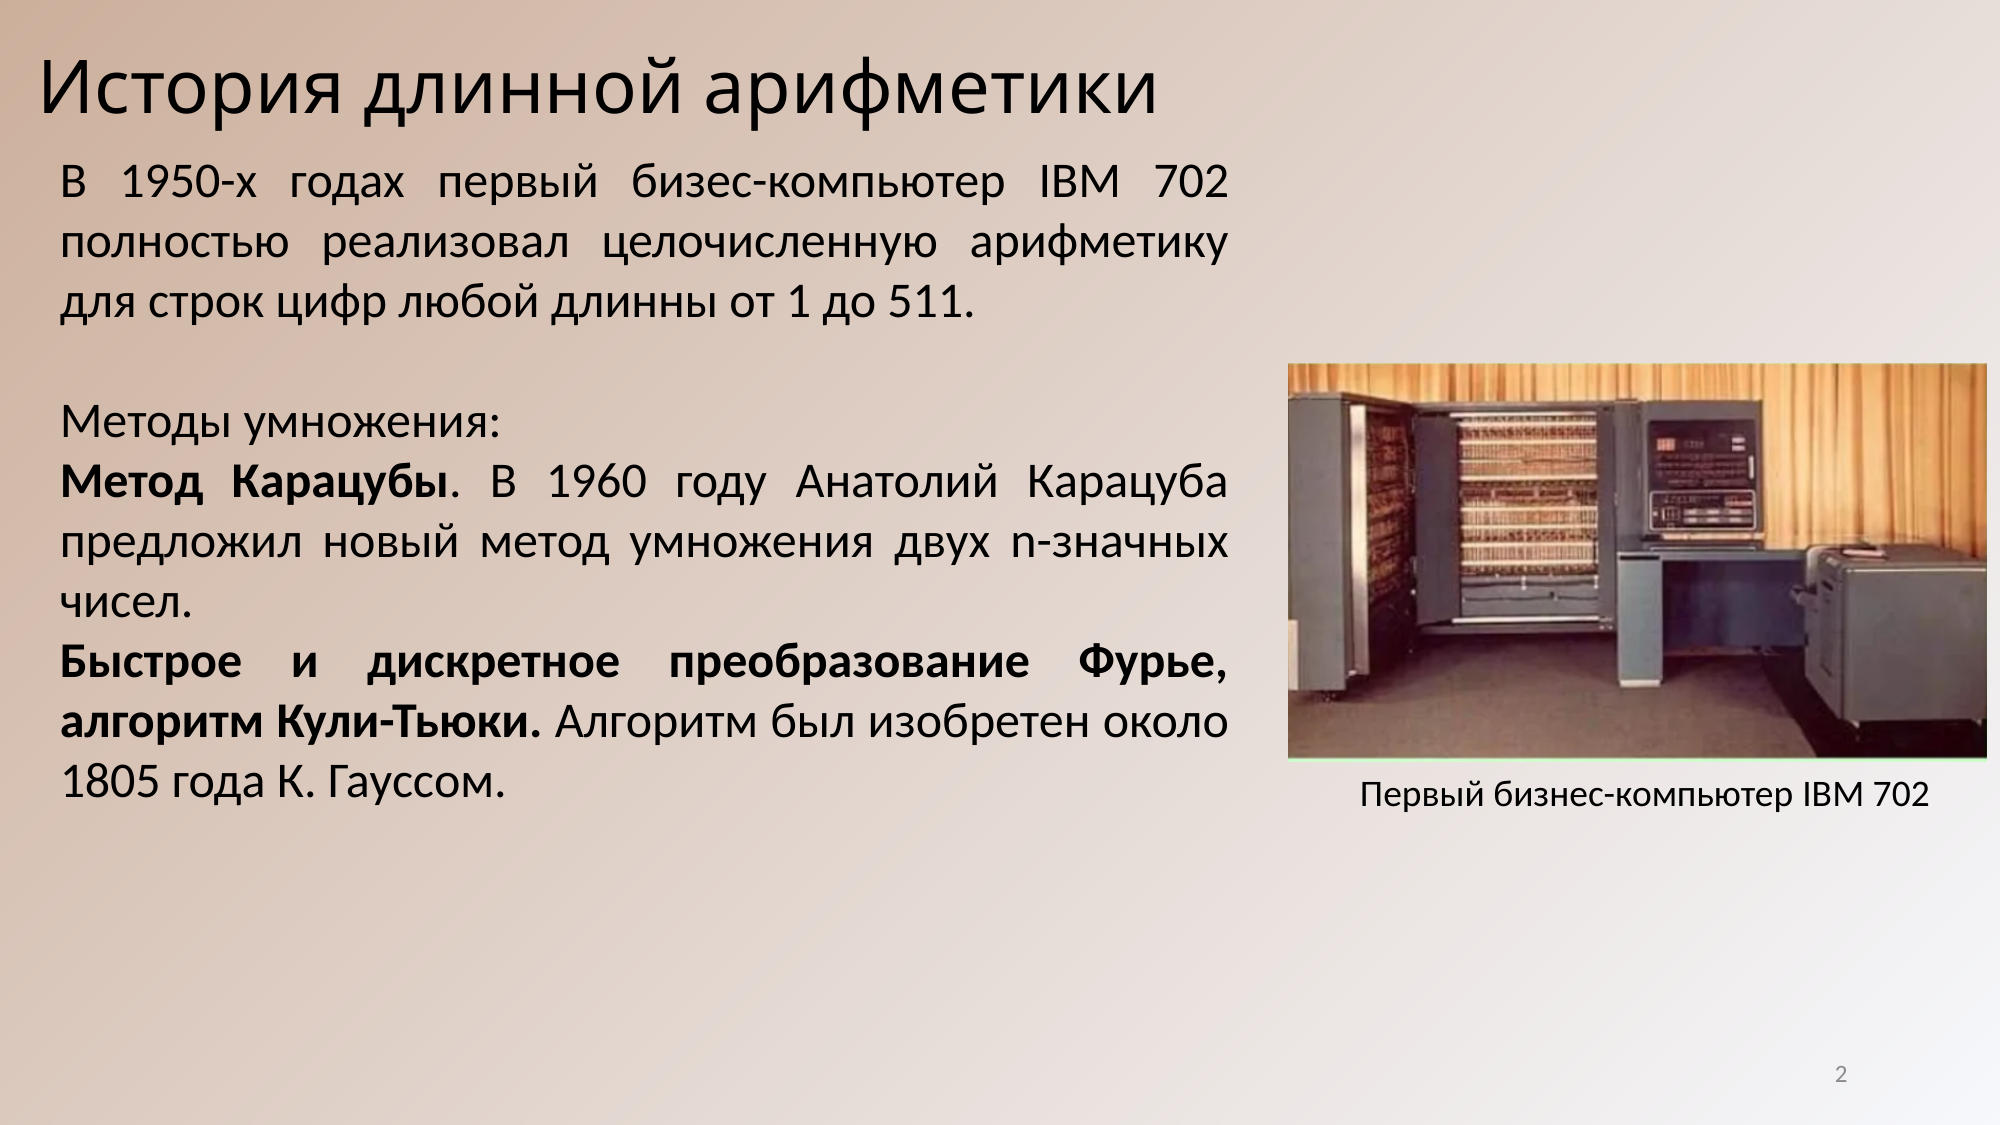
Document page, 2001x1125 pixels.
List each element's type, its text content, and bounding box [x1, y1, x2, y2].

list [1288, 363, 1986, 762]
text_box В 1950-х годах первый бизес-компьютер IBM 702 полностью реализовал целочисленную арифметику для строк цифр любой длинны от 1 до 511. Методы умножения: Метод Карацубы. В 1960 году Анатолий Карацуба предложил новый метод умножения двух n-значных чисел. Быстрое и дискретное преобразование Фурье, алгоритм Кули-Тьюки. Алгоритм был изобретен около 1805 года К. Гауссом. [45, 140, 1244, 815]
slide_number 2 [1412, 1042, 1863, 1103]
title История длинной арифметики [0, 6, 1199, 173]
text_box Первый бизнес-компьютер IBM 702 [1345, 762, 1973, 822]
